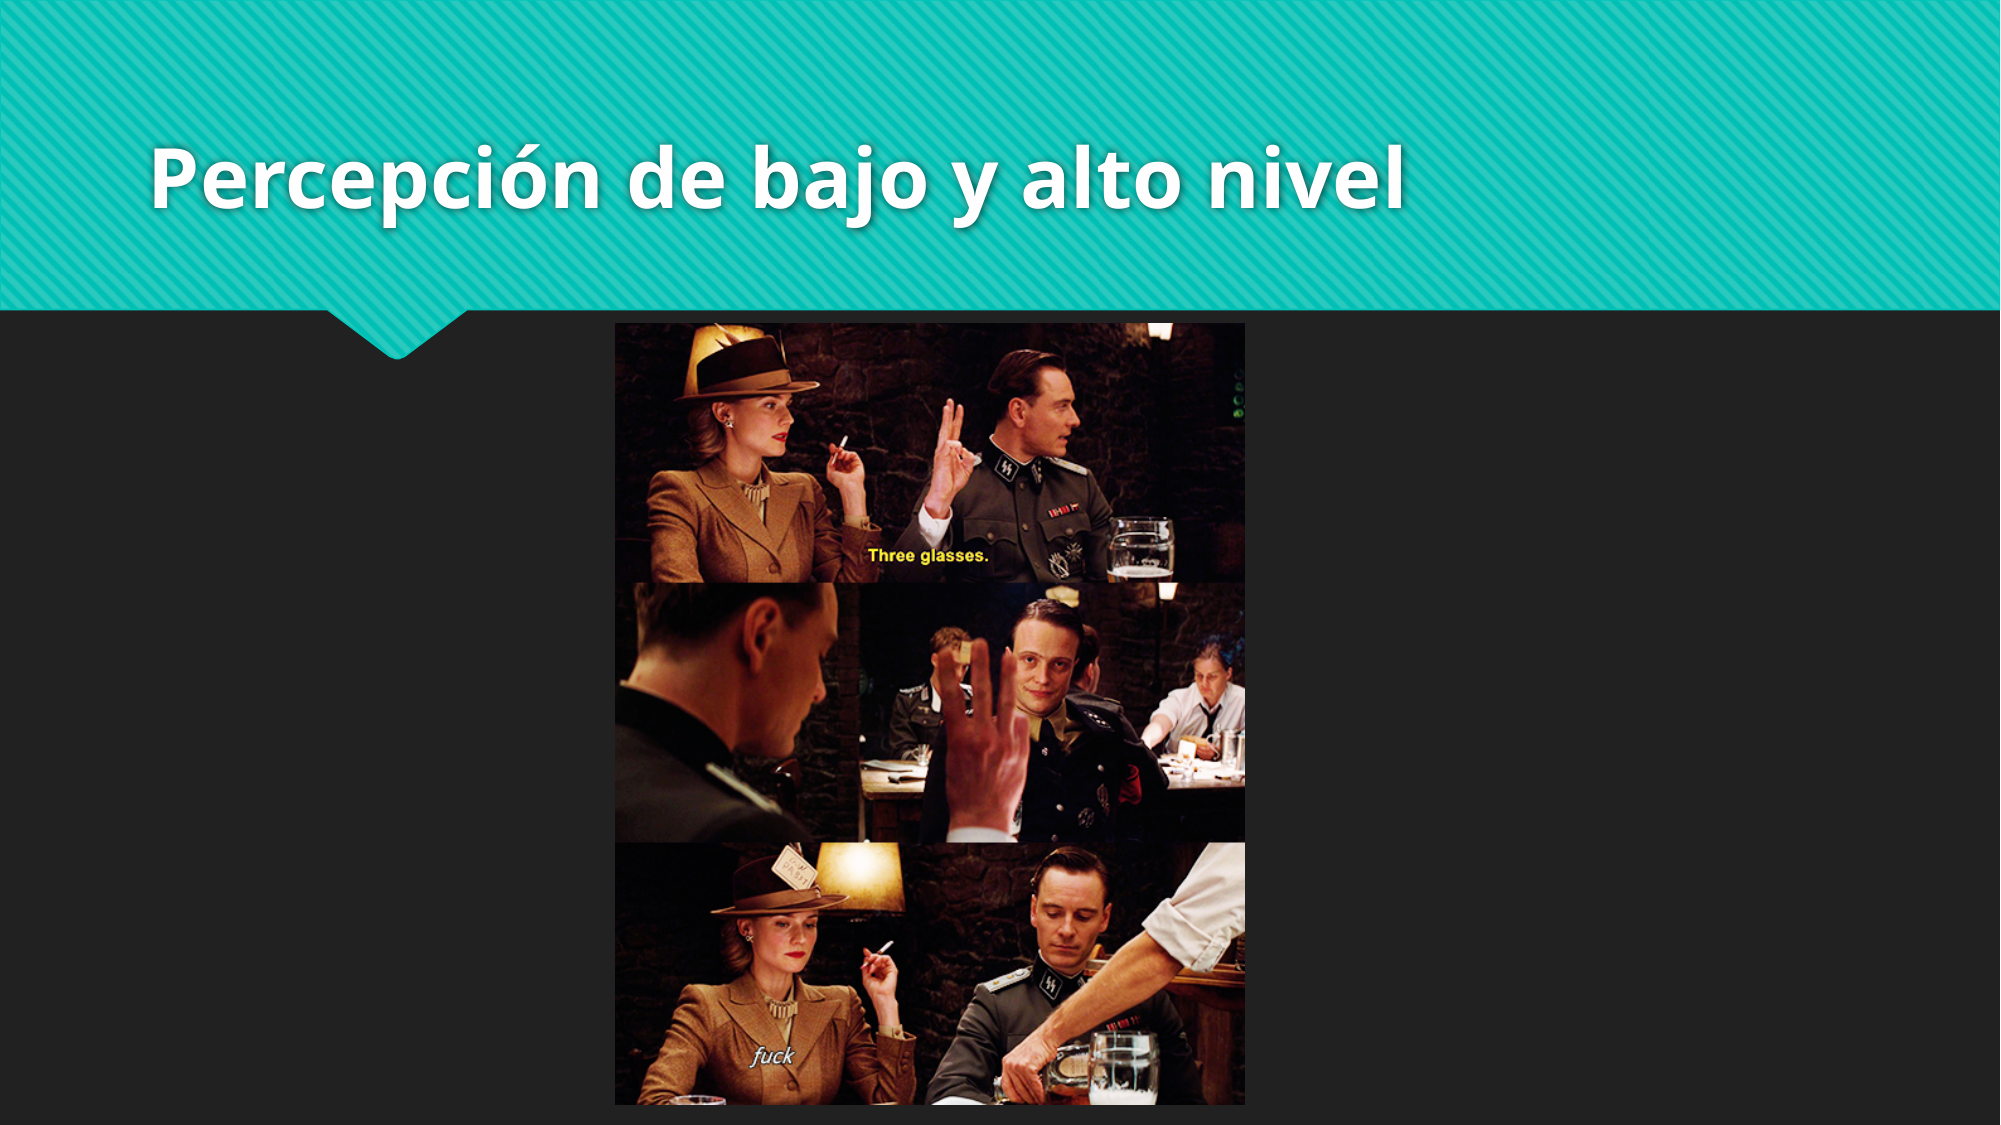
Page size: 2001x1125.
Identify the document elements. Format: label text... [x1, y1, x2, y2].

title Percepción de bajo y alto nivel [132, 73, 1868, 233]
picture [614, 323, 1246, 1105]
